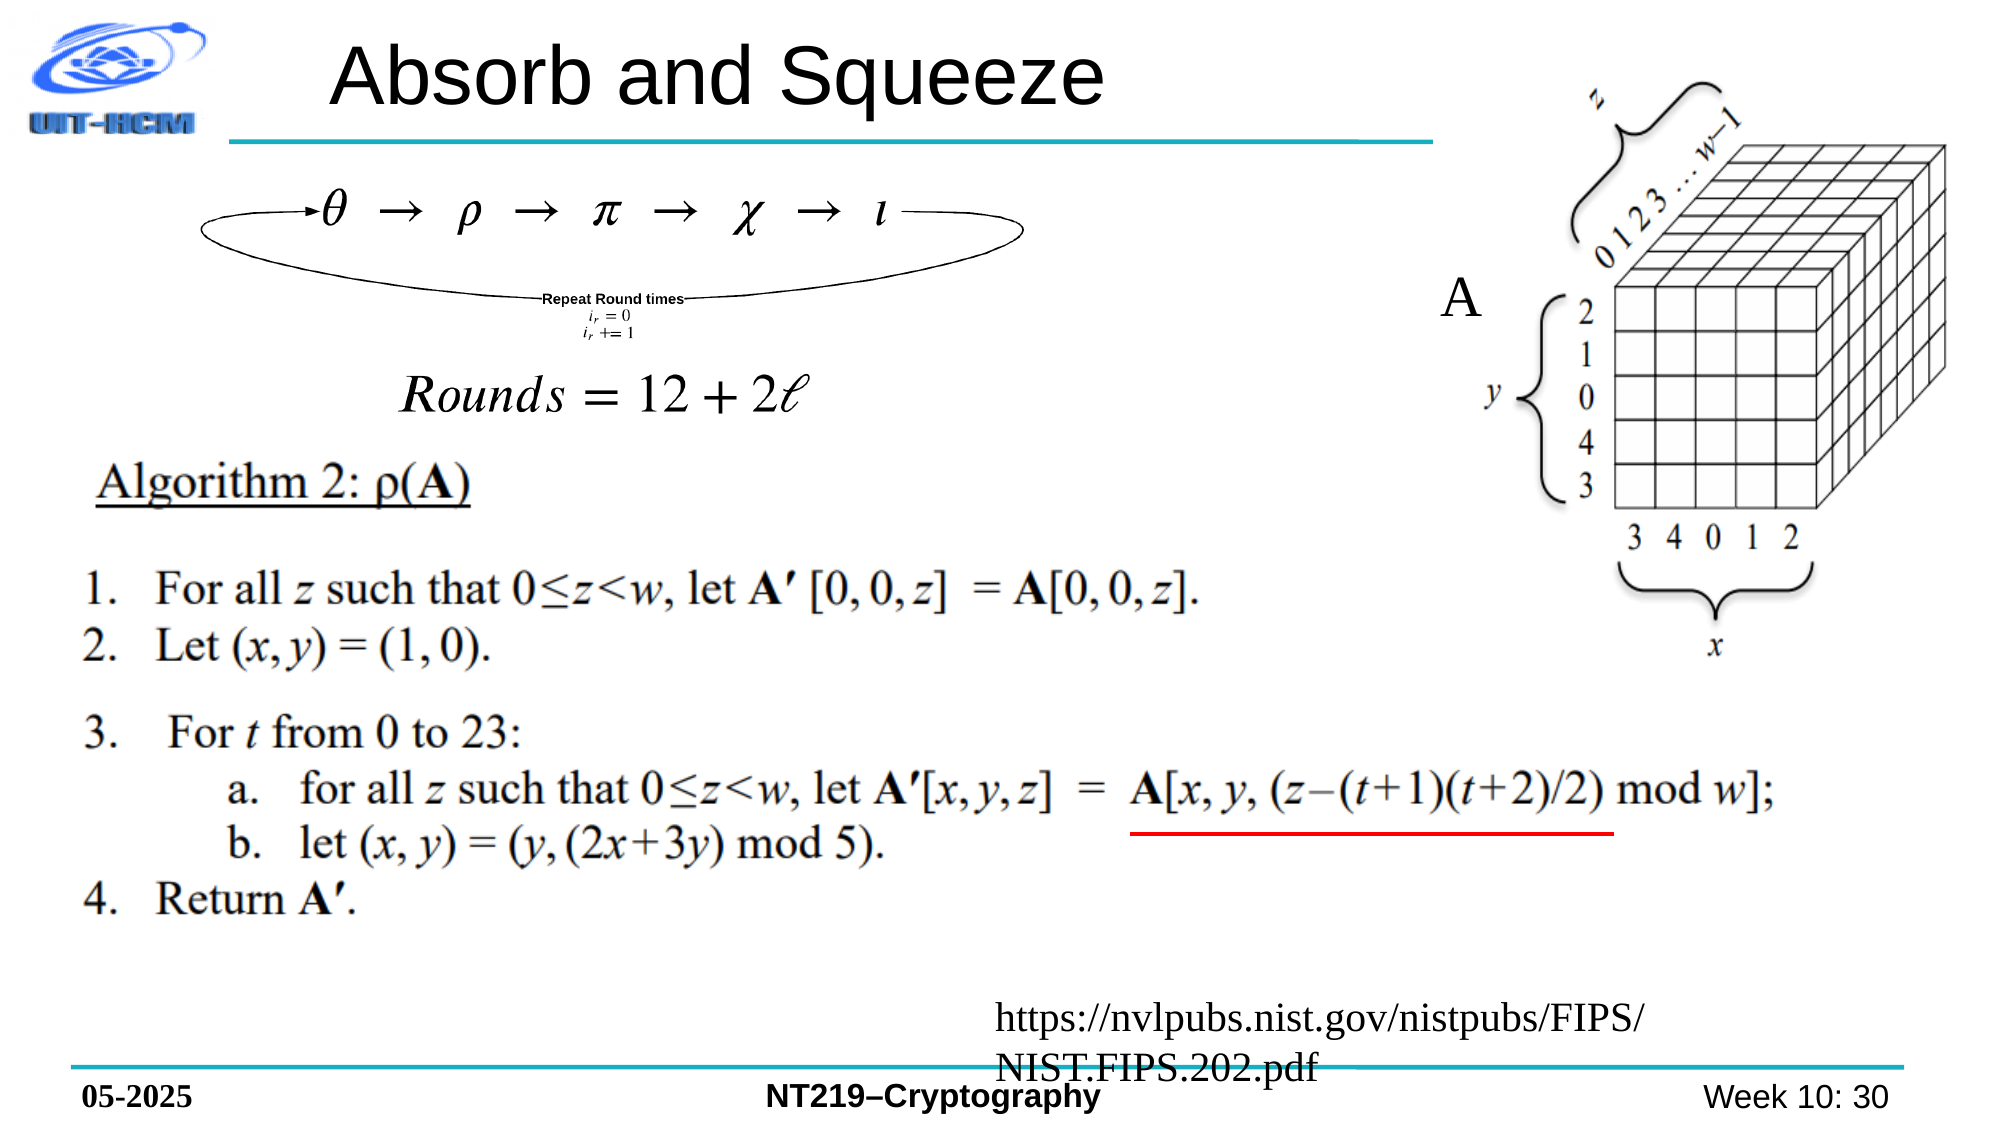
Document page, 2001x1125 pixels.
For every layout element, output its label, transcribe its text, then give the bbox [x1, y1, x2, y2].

text_box https://nvlpubs.nist.gov/nistpubs/FIPS/NIST.FIPS.202.pdf [980, 982, 1981, 1125]
picture [54, 148, 1044, 528]
picture [7, 9, 229, 146]
picture [54, 26, 2000, 924]
title Absorb and Squeeze [314, 0, 1553, 143]
